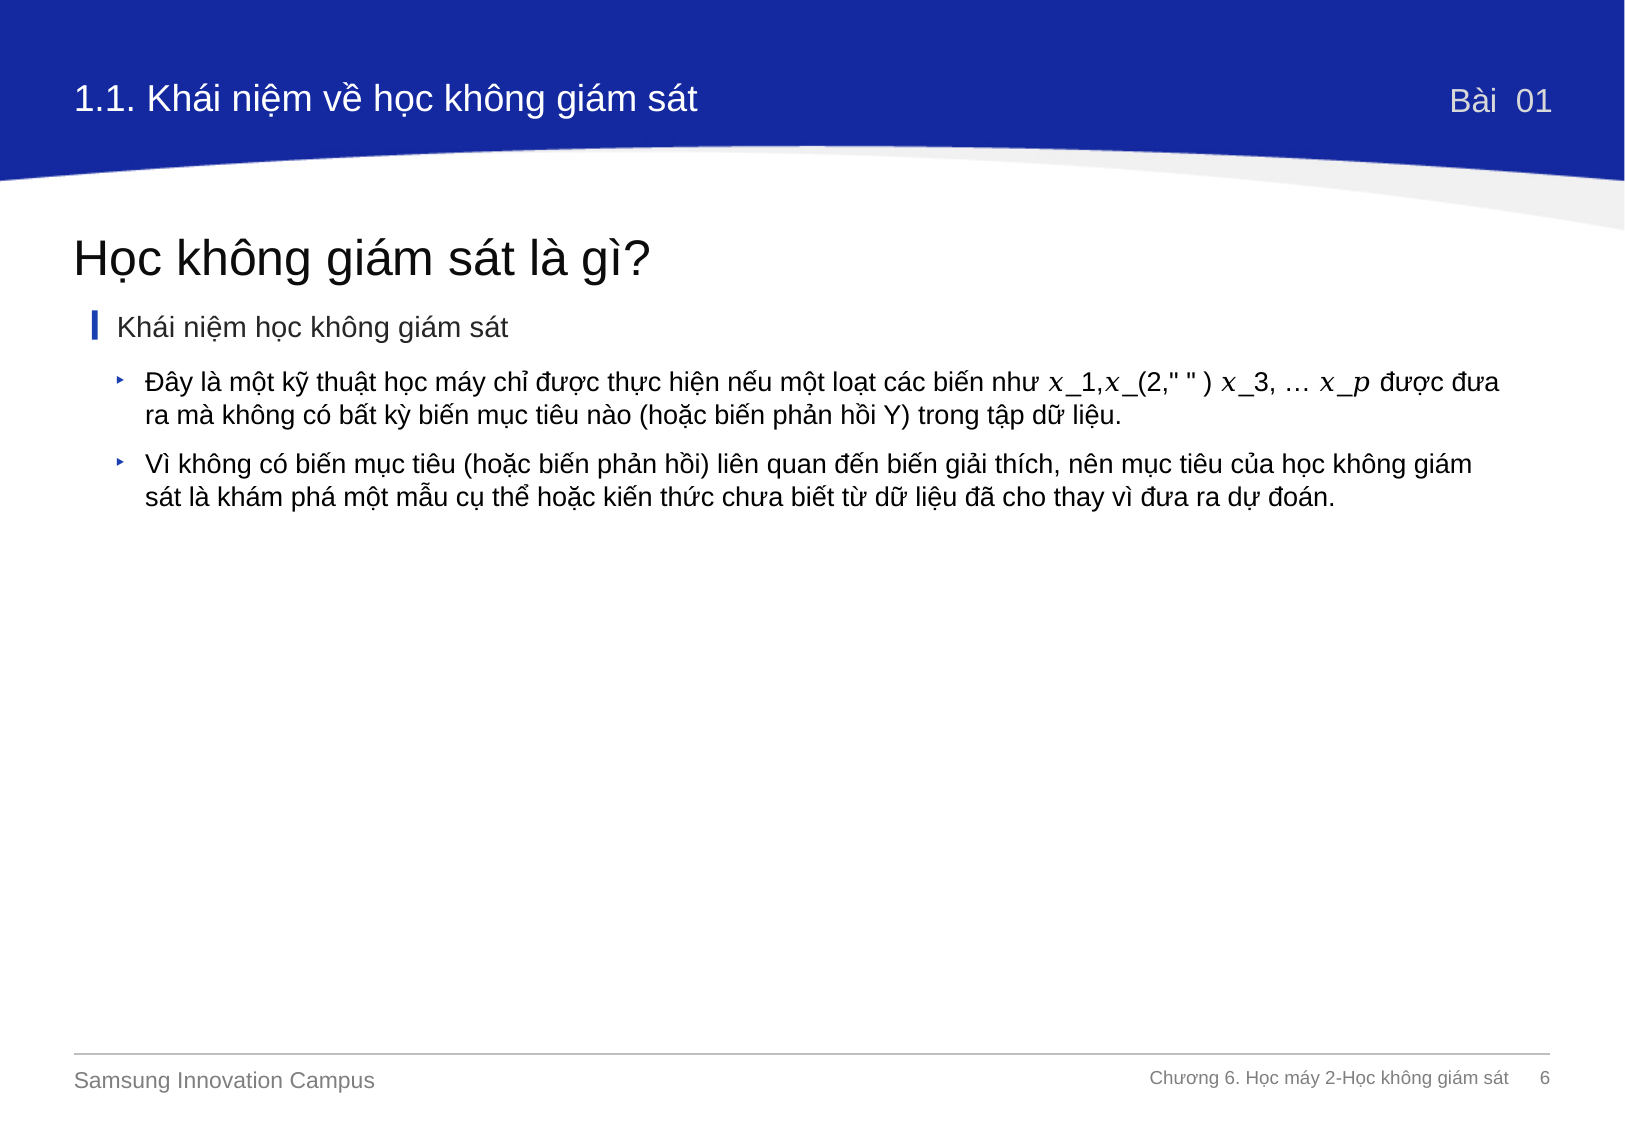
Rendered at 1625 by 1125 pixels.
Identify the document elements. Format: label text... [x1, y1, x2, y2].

text_box Đây là một kỹ thuật học máy chỉ được thực hiện nếu một loạt các biến như 𝑥_1,𝑥_(2," " ) 𝑥_3, … 𝑥_𝑝 được đưa ra mà không có bất kỳ biến mục tiêu nào (hoặc biến phản hồi Y) trong tập dữ liệu. Vì không có biến mục tiêu (hoặc biến phản hồi) liên quan đến biến giải thích, nên mục tiêu của học không giám sát là khám phá một mẫu cụ thể hoặc kiến thức chưa biết từ dữ liệu đã cho thay vì đưa ra dự đoán. [115, 353, 1532, 524]
picture [0, 0, 1625, 1125]
text_box Học không giám sát là gì? [73, 225, 1551, 286]
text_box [73, 73, 1554, 120]
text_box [91, 308, 1533, 344]
